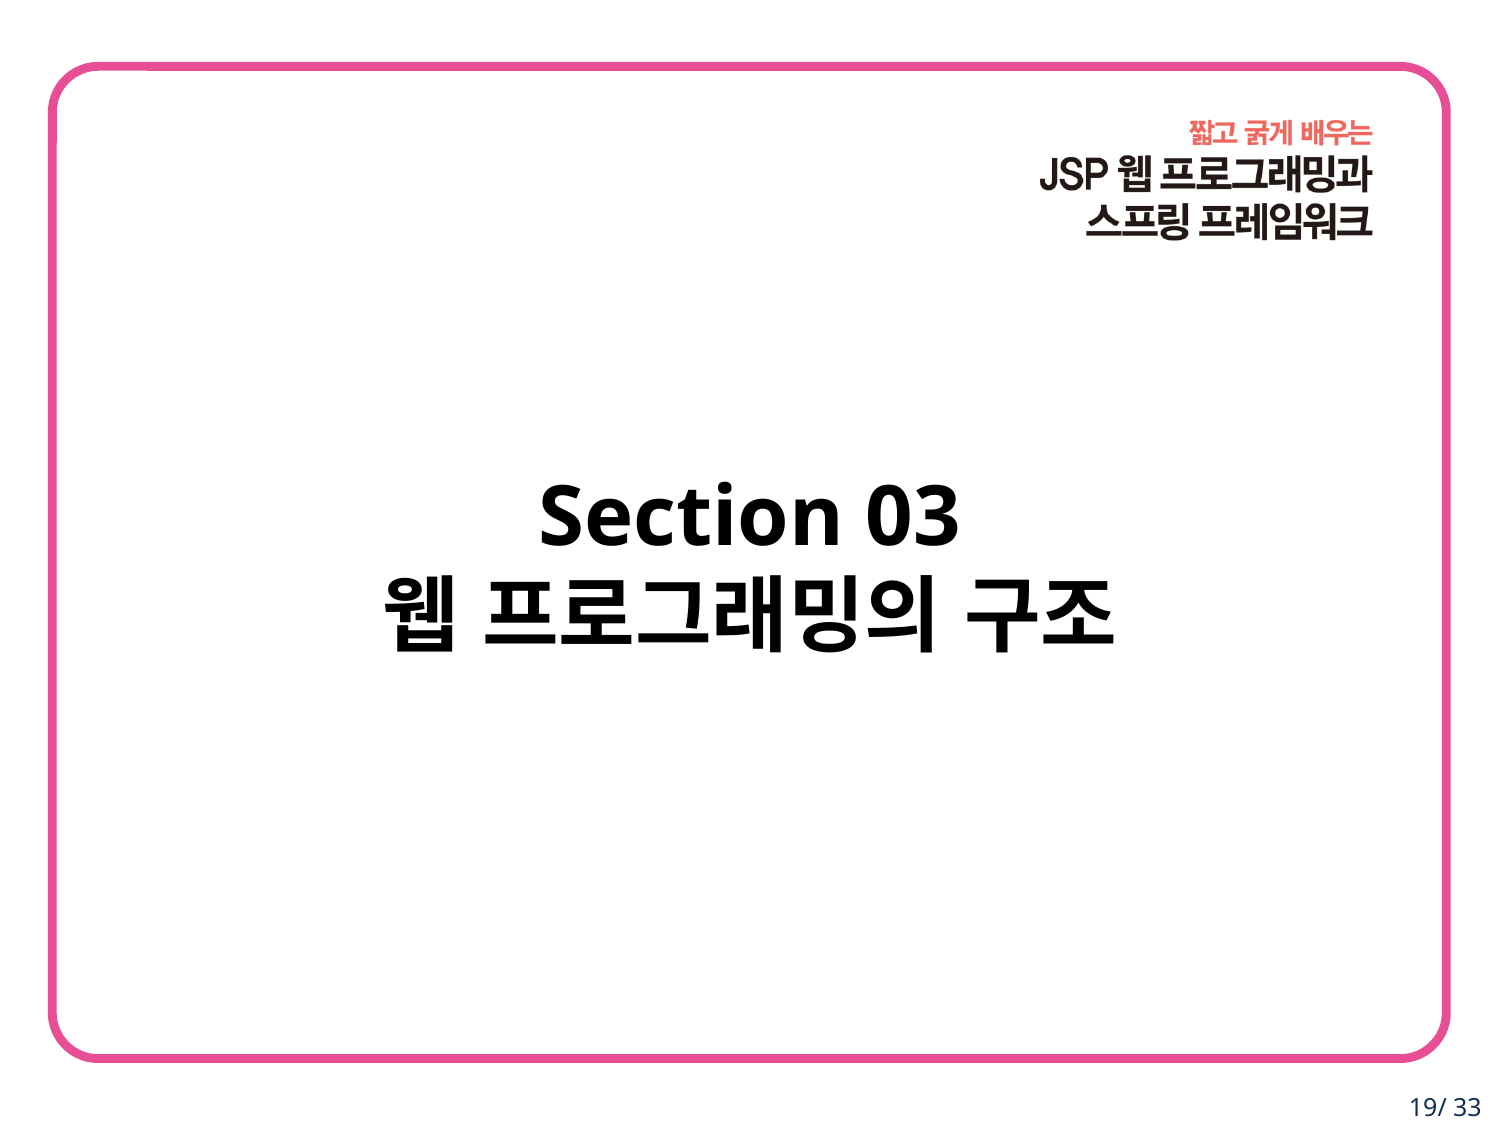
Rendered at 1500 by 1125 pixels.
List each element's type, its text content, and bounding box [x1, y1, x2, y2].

picture [1021, 101, 1382, 249]
text_box Section 03 웹 프로그래밍의 구조 [27, 403, 1472, 722]
